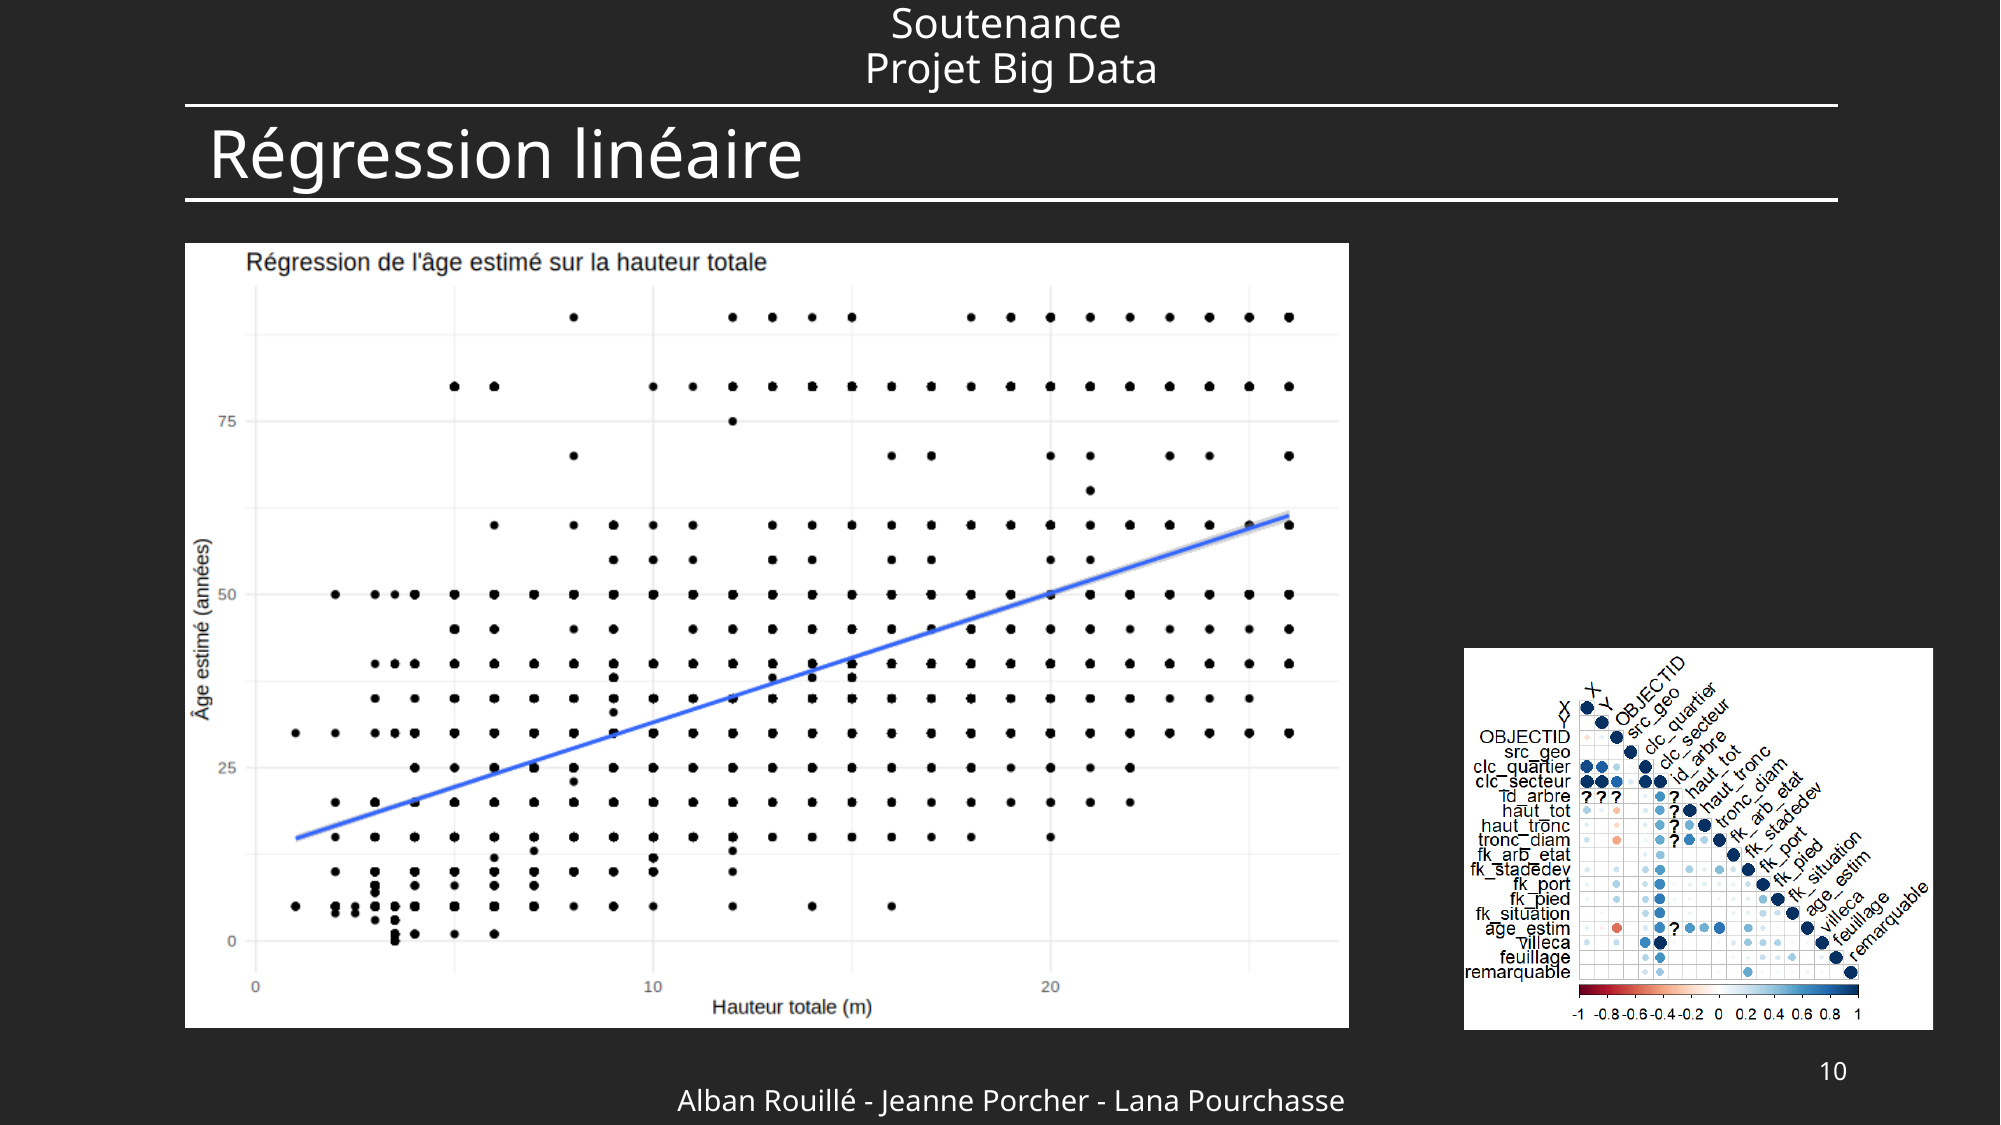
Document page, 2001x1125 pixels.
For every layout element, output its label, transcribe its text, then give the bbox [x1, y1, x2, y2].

title Soutenance Projet Big Data [739, 0, 1285, 100]
subtitle Alban Rouillé - Jeanne Porcher - Lana Pourchasse [559, 1079, 1465, 1125]
picture [26, 242, 1959, 1070]
text_box Régression linéaire [193, 107, 983, 199]
slide_number 10 [1412, 1042, 1863, 1103]
